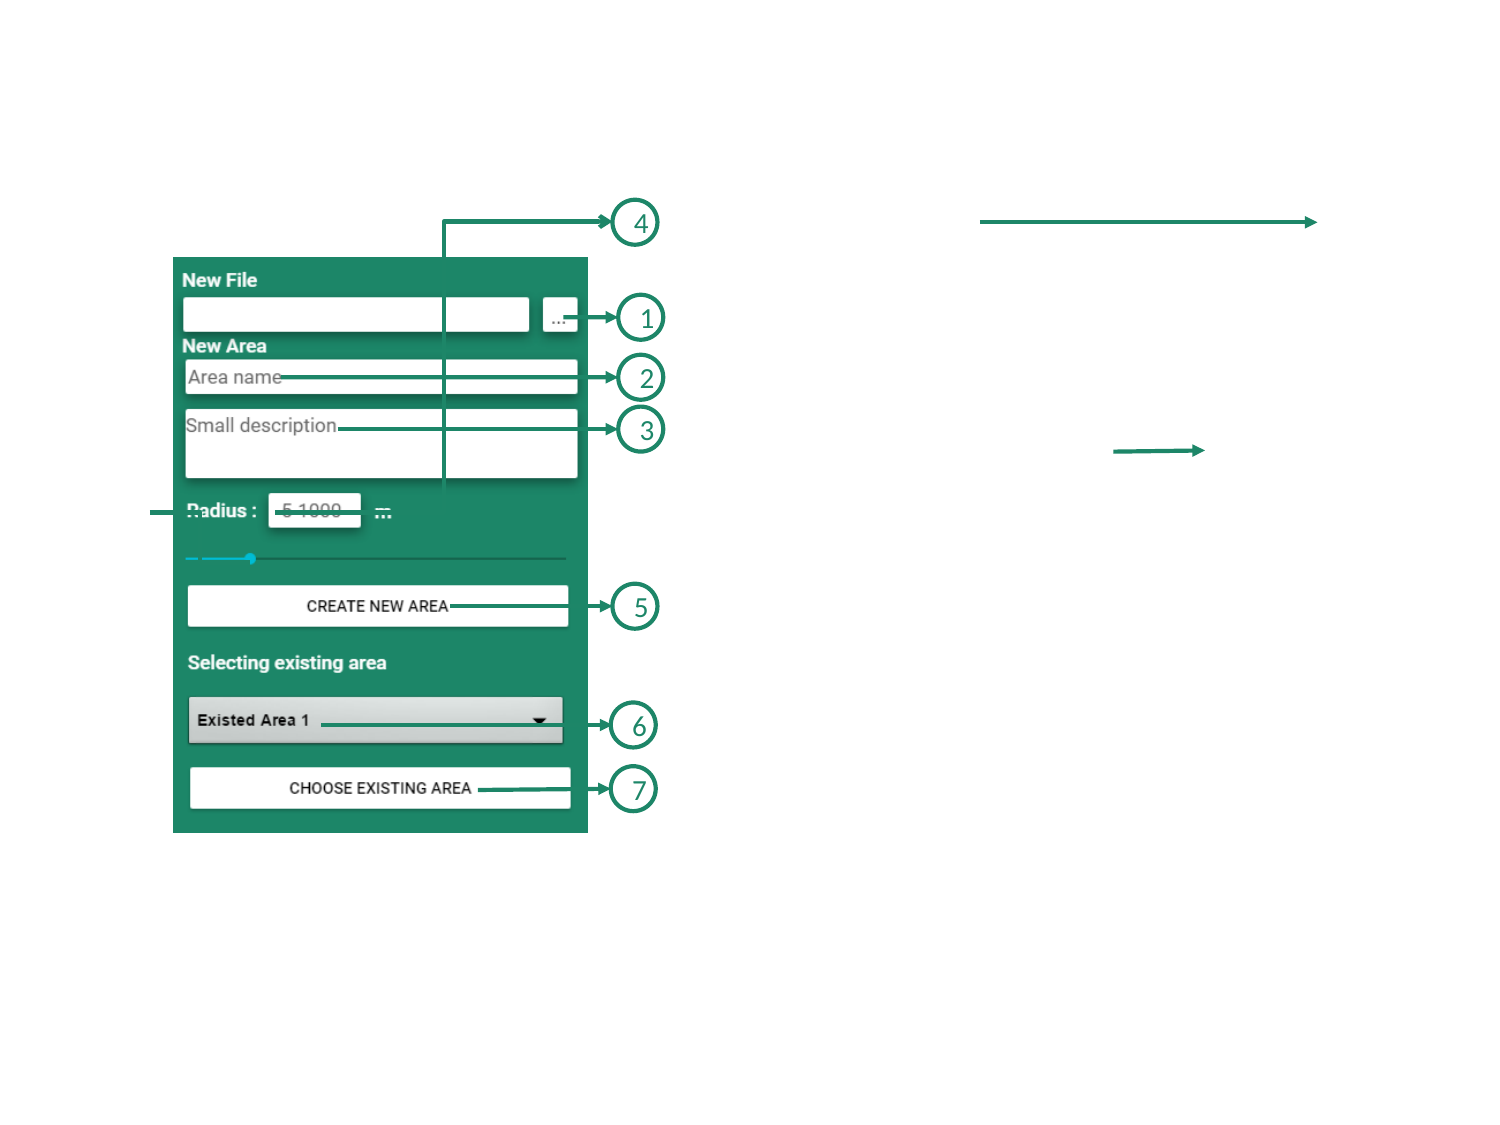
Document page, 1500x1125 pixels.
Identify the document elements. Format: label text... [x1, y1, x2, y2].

picture [173, 257, 588, 833]
text_box 1 [616, 292, 666, 342]
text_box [274, 221, 613, 513]
text_box 5 [610, 581, 660, 631]
text_box 3 [616, 404, 666, 454]
text_box 7 [608, 764, 658, 814]
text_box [149, 512, 251, 563]
text_box 2 [616, 352, 666, 402]
text_box 6 [608, 700, 658, 750]
text_box 4 [610, 197, 660, 247]
